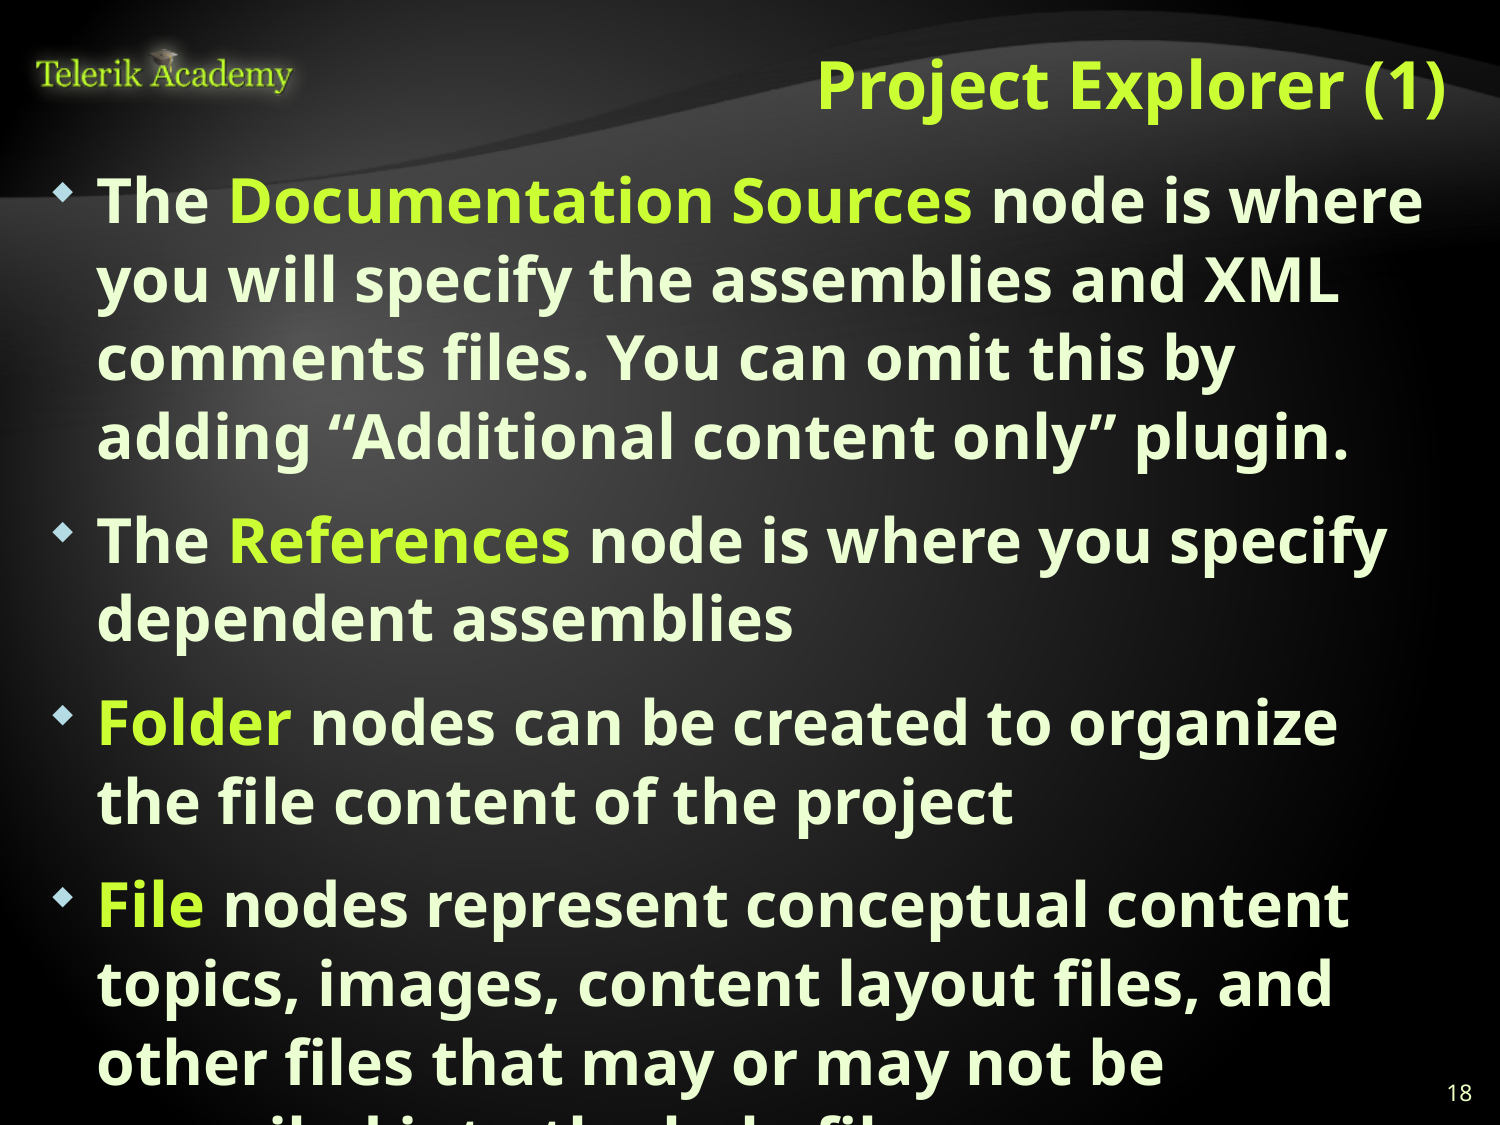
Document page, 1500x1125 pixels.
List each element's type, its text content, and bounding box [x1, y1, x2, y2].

list The Documentation Sources node is where you will specify the assemblies and XML comments files. You can omit this by adding “Additional content only” plugin. The References node is where you specify dependent assemblies Folder nodes can be created to organize the file content of the project File nodes represent conceptual content topics, images, content layout files, and other files that may or may not be compiled into the help file [35, 149, 1461, 1100]
text_box [47, 187, 1448, 1025]
picture [0, 0, 1500, 1125]
slide_number 18 [1412, 1074, 1488, 1113]
title Project Explorer (1) [300, 12, 1463, 150]
